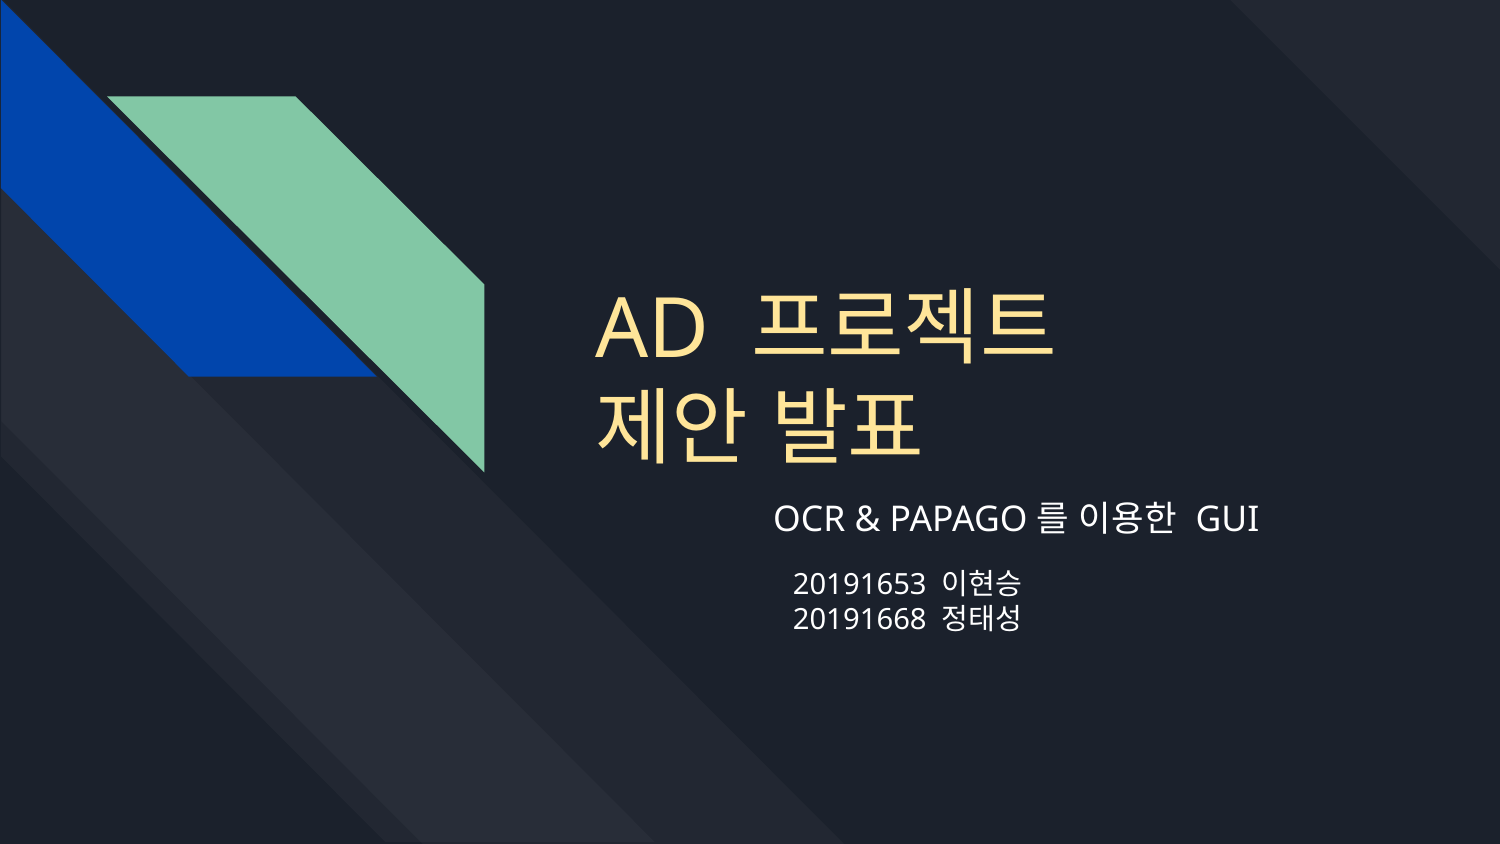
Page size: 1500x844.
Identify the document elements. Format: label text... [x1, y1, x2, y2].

text_box 20191653 이현승 20191668 정태성 [777, 550, 1042, 662]
title AD 프로젝트 제안 발표 [580, 258, 1404, 518]
subtitle OCR & PAPAGO를 이용한 GUI [758, 480, 1328, 564]
